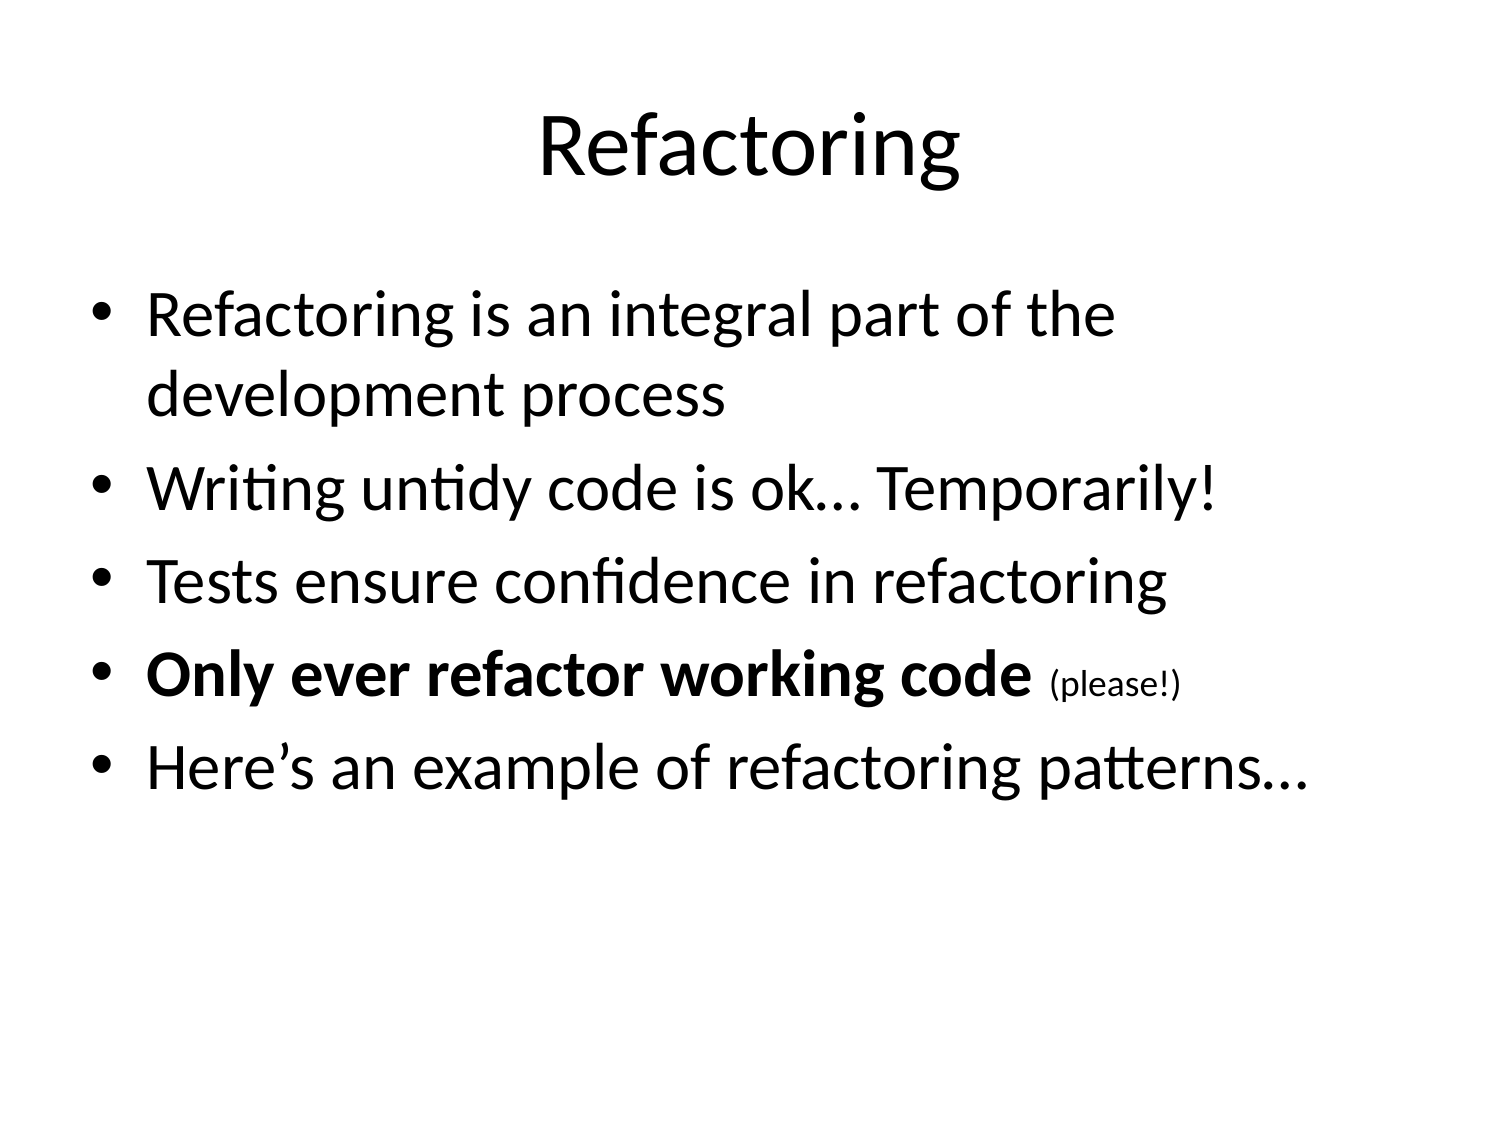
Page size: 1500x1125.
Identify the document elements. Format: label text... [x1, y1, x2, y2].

title Refactoring [75, 45, 1425, 233]
list Refactoring is an integral part of the development process Writing untidy code is ok… Temporarily! Tests ensure confidence in refactoring Only ever refactor working code (please!) Here’s an example of refactoring patterns… [75, 262, 1425, 1005]
